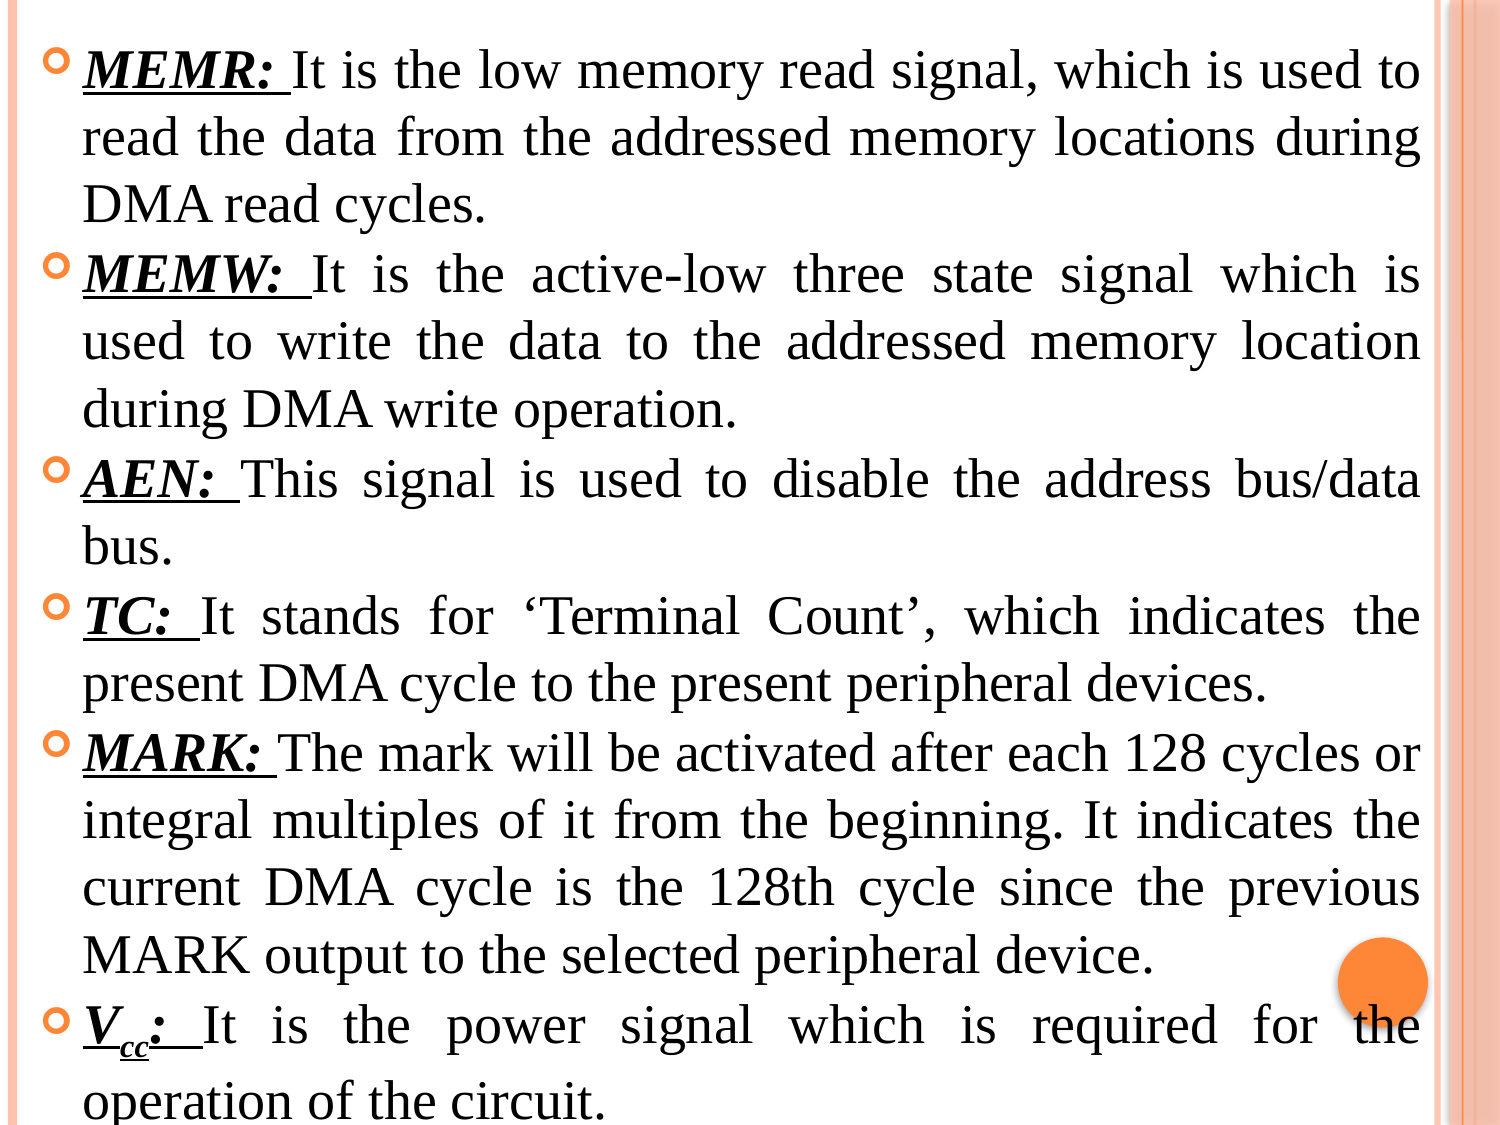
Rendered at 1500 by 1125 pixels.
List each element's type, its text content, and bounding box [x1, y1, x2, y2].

list MEMR: It is the low memory read signal, which is used to read the data from the addressed memory locations during DMA read cycles. MEMW: It is the active-low three state signal which is used to write the data to the addressed memory location during DMA write operation. AEN: This signal is used to disable the address bus/data bus. TC: It stands for ‘Terminal Count’, which indicates the present DMA cycle to the present peripheral devices. MARK: The mark will be activated after each 128 cycles or integral multiples of it from the beginning. It indicates the current DMA cycle is the 128th cycle since the previous MARK output to the selected peripheral device. Vcc: It is the power signal which is required for the operation of the circuit. [24, 24, 1438, 1125]
